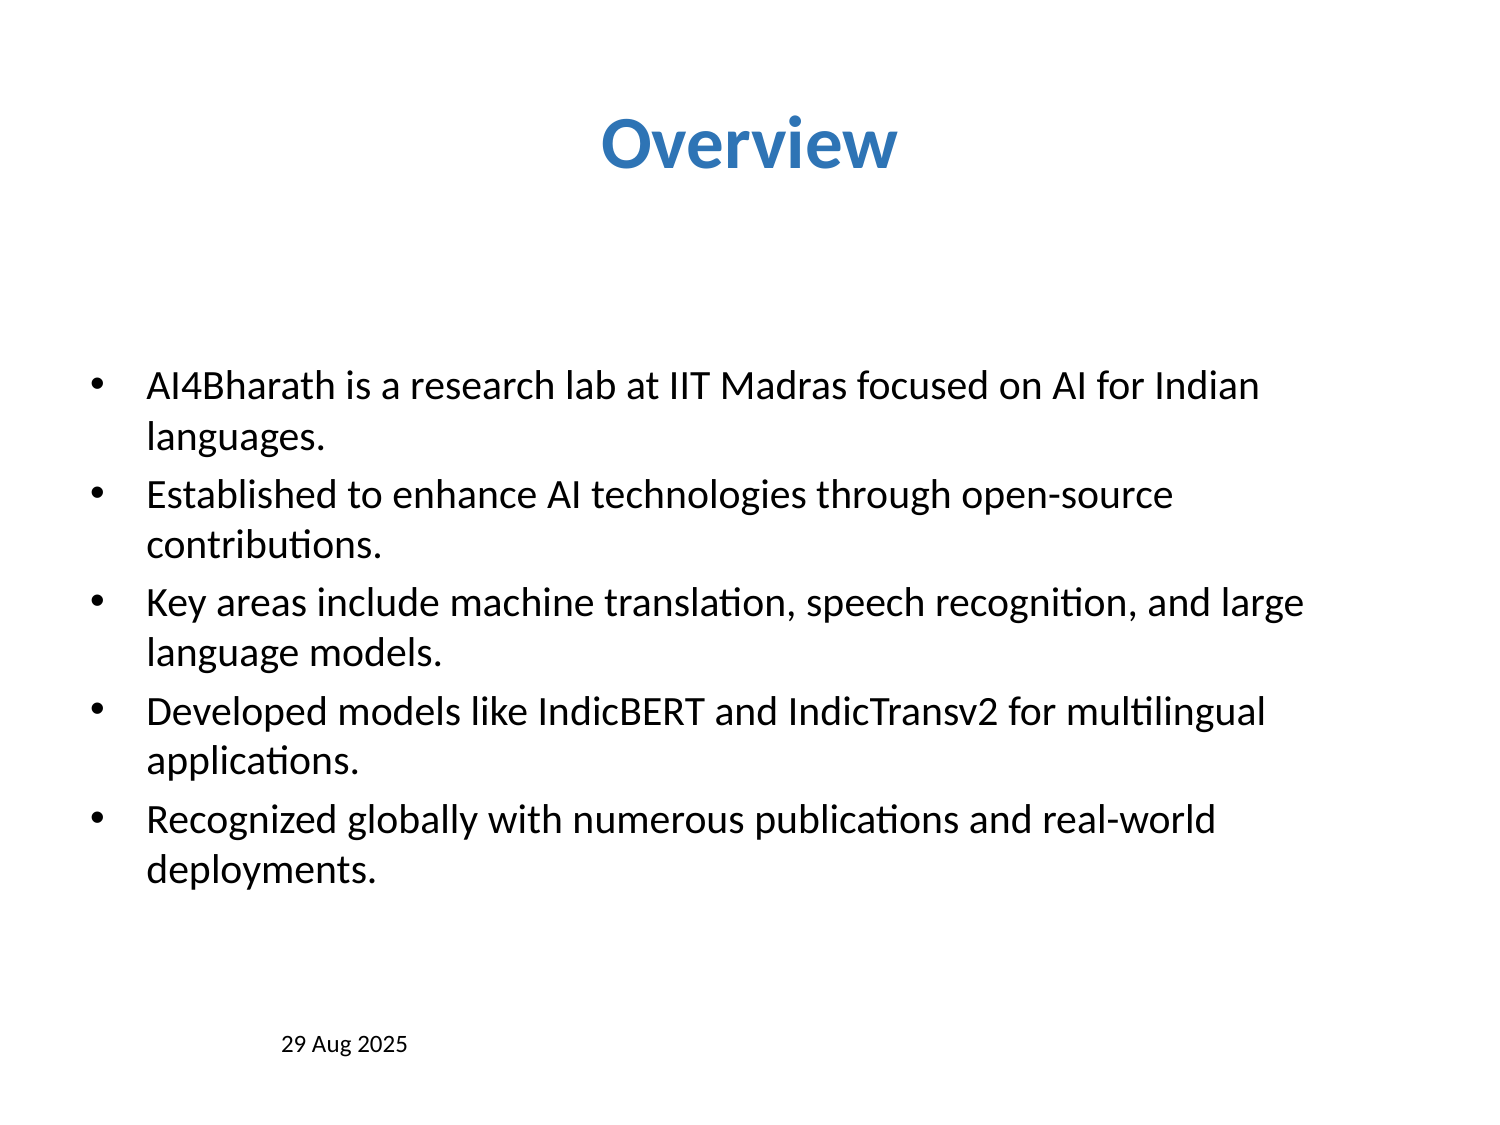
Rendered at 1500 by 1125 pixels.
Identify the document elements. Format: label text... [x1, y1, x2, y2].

title Overview [75, 45, 1425, 233]
text_box 29 Aug 2025 [266, 1020, 424, 1065]
list AI4Bharath is a research lab at IIT Madras focused on AI for Indian languages. Established to enhance AI technologies through open-source contributions. Key areas include machine translation, speech recognition, and large language models. Developed models like IndicBERT and IndicTransv2 for multilingual applications. Recognized globally with numerous publications and real-world deployments. [75, 262, 1425, 1005]
